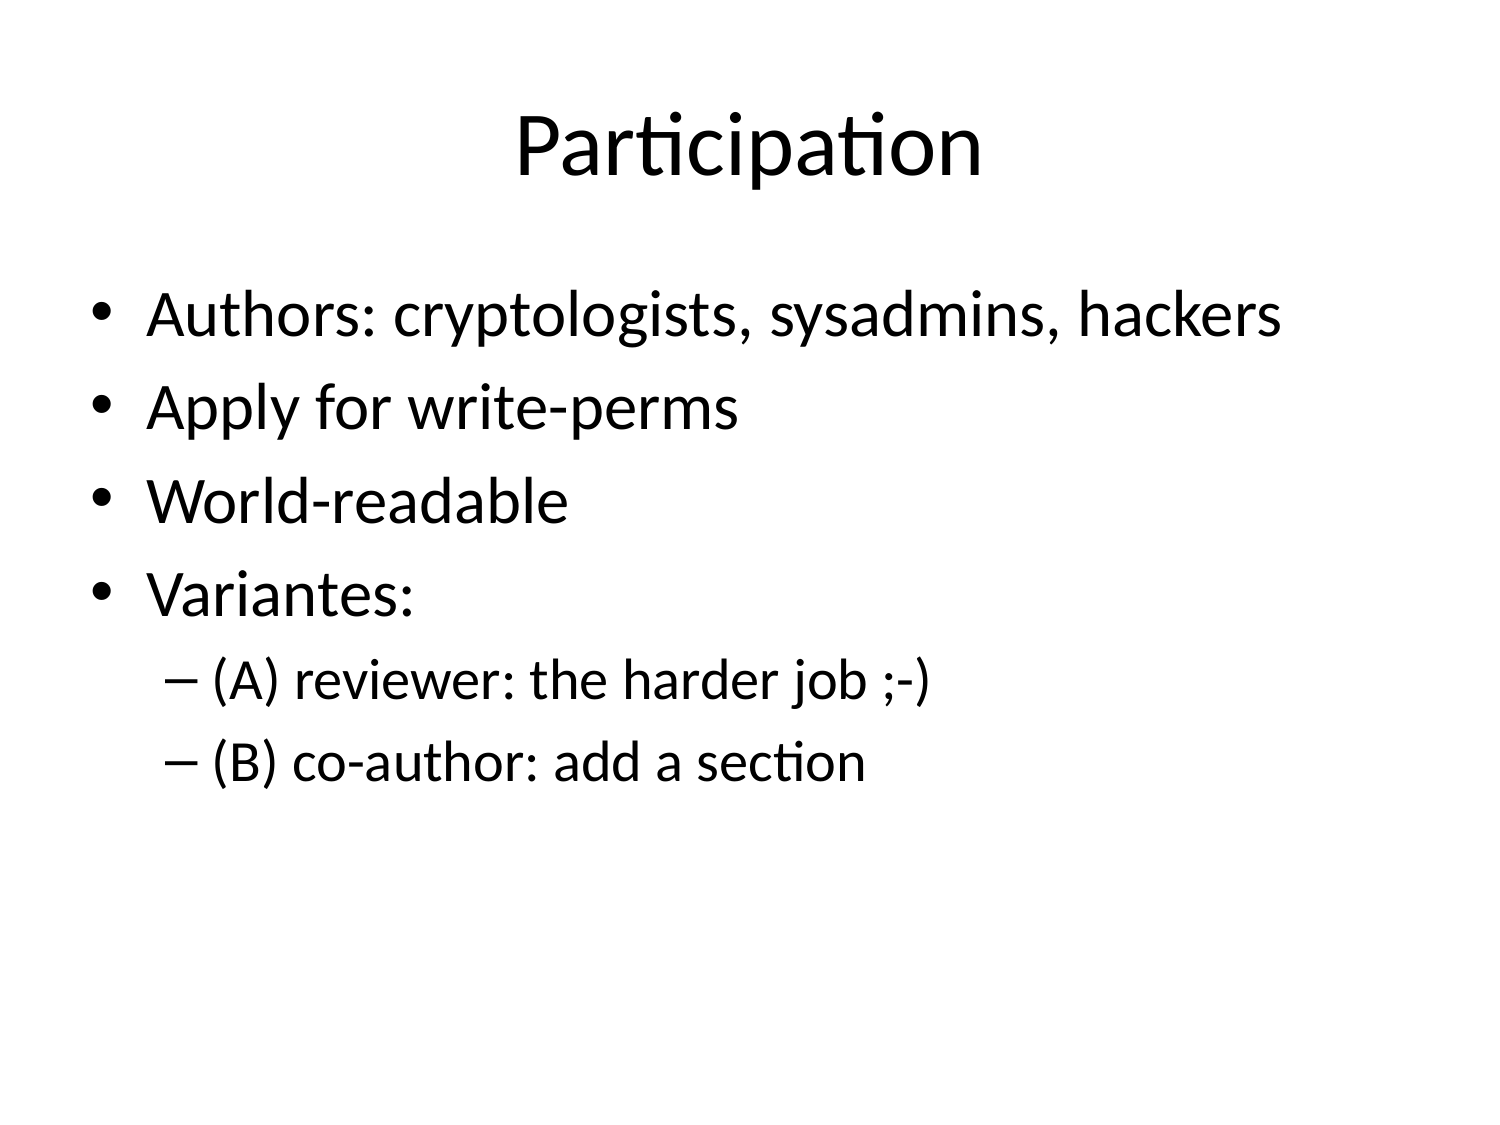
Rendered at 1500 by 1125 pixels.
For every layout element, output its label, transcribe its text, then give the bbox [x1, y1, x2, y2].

title Participation [75, 45, 1425, 233]
list Authors: cryptologists, sysadmins, hackers Apply for write-perms World-readable Variantes: (A) reviewer: the harder job ;-) (B) co-author: add a section [75, 262, 1425, 1005]
